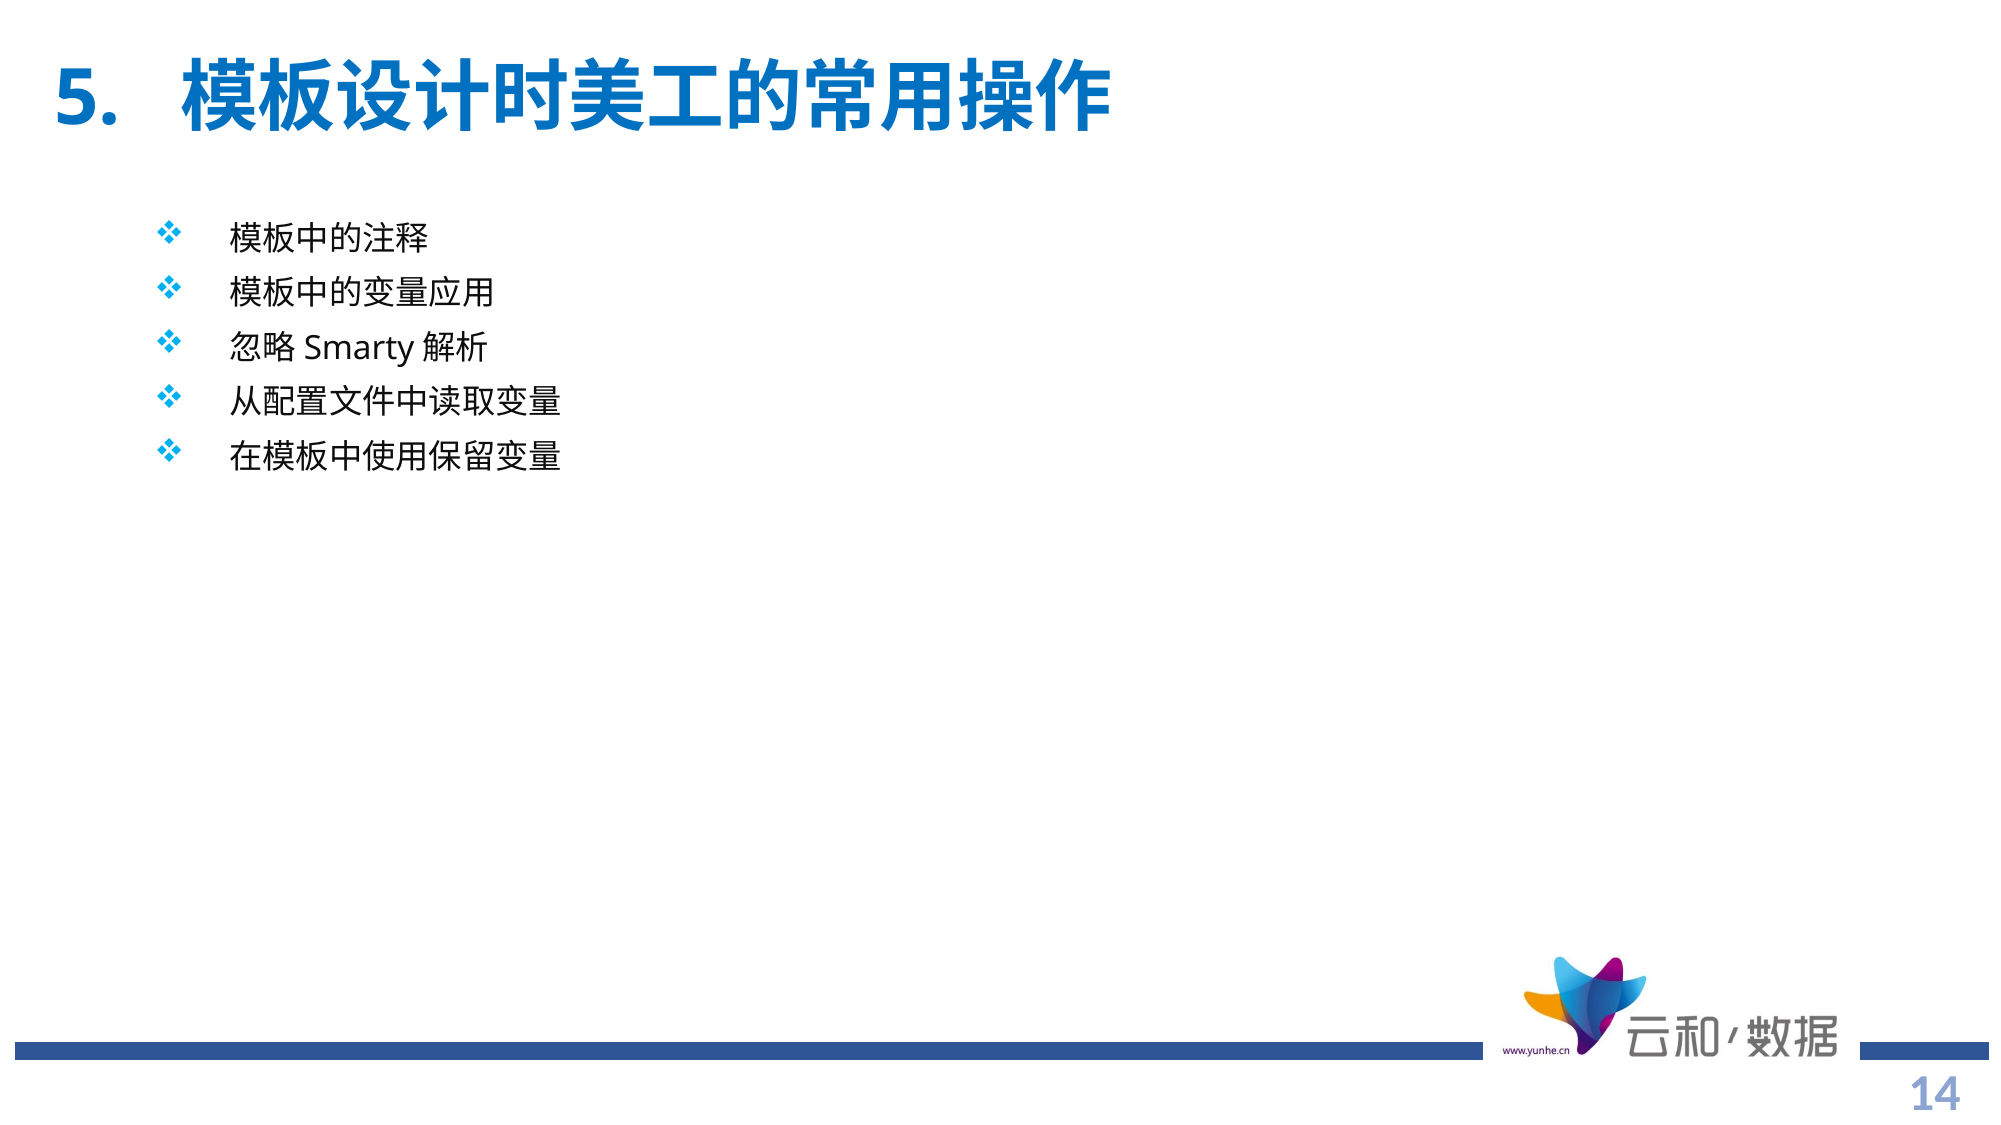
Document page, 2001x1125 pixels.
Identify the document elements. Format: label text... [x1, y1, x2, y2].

picture [1483, 947, 1860, 1085]
title 5. 模板设计时美工的常用操作 [39, 0, 1840, 188]
list 模板中的注释 模板中的变量应用 忽略Smarty解析 从配置文件中读取变量 在模板中使用保留变量 [139, 197, 1016, 771]
slide_number 14 [1509, 1059, 1976, 1120]
